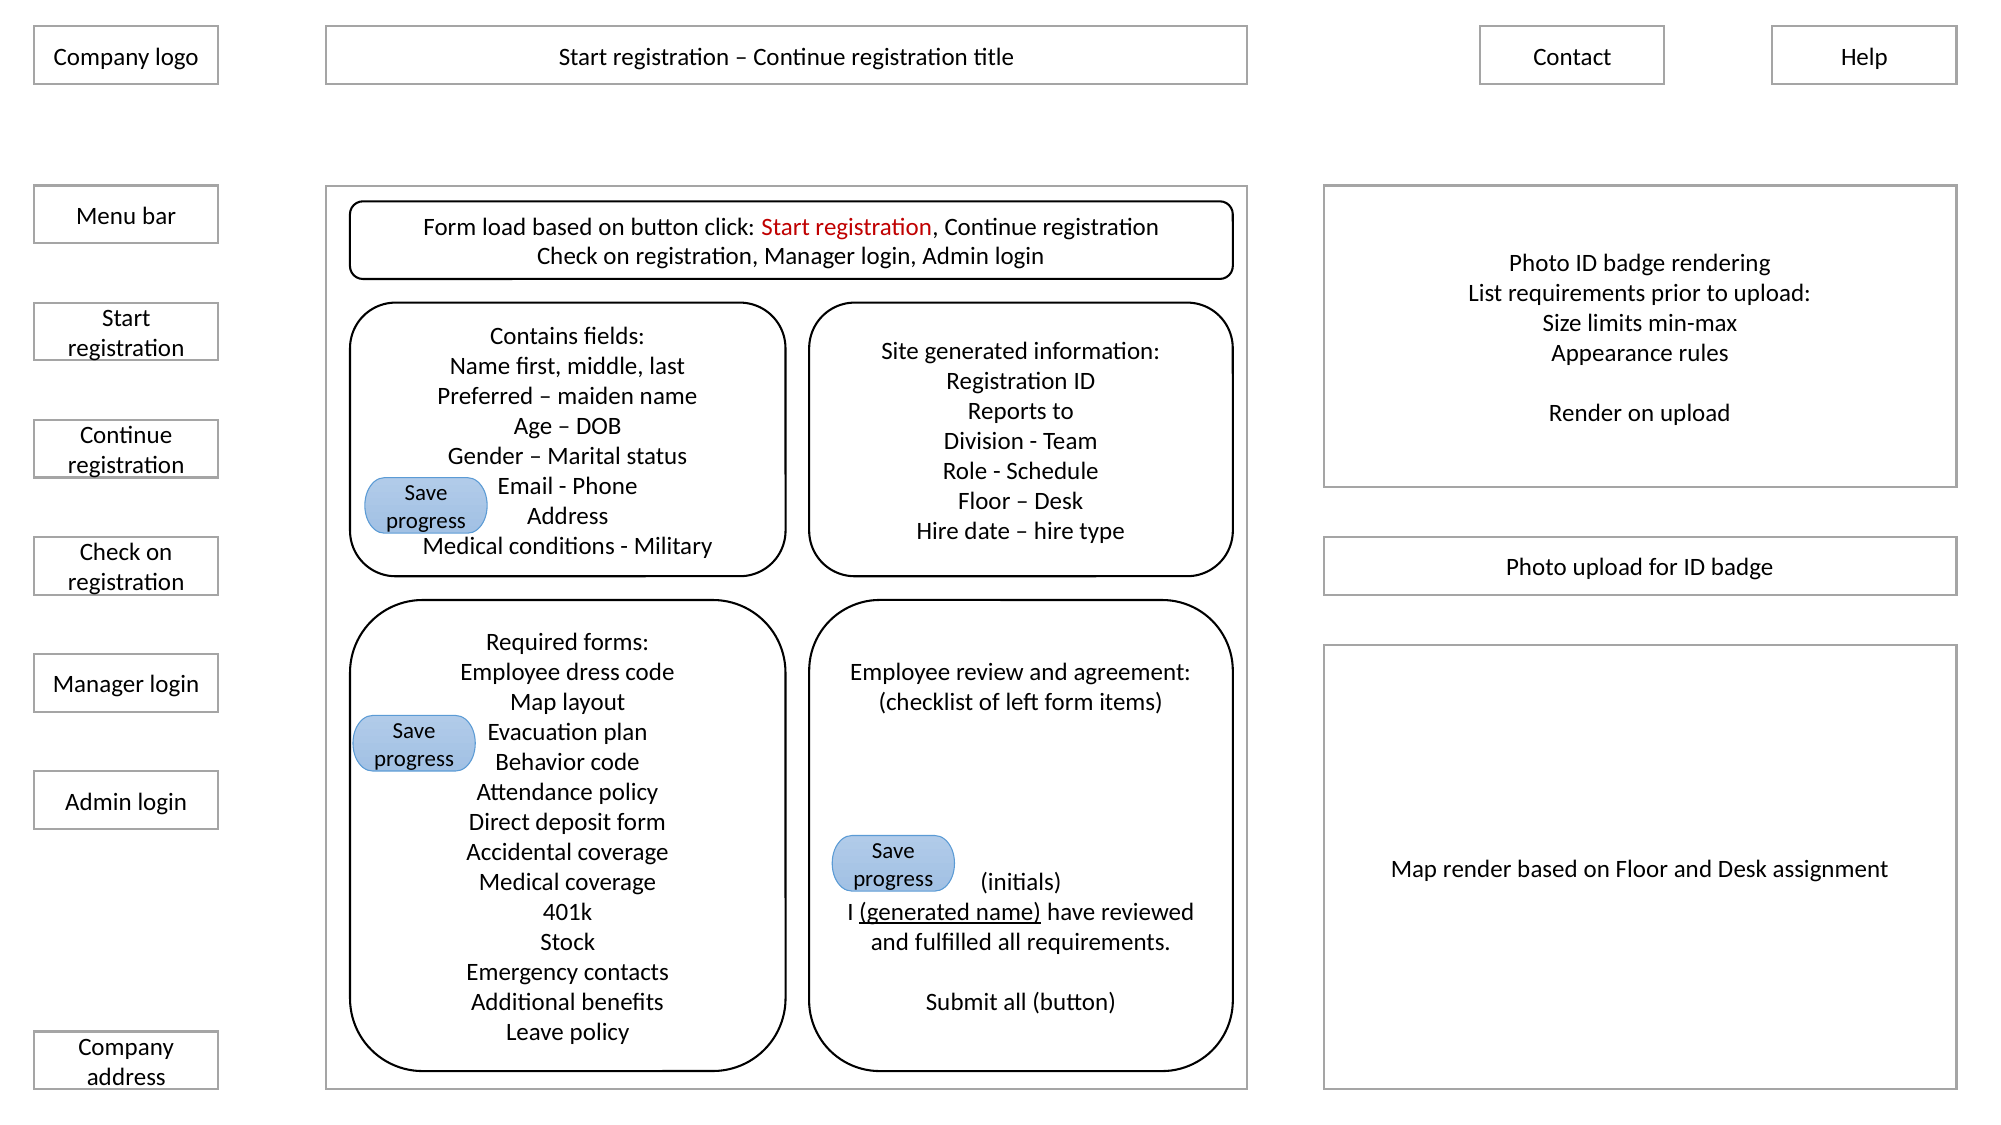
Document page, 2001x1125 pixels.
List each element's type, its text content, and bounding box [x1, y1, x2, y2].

text_box Help [1771, 25, 1958, 85]
text_box Continue registration [33, 419, 219, 479]
text_box Map render based on Floor and Desk assignment [1323, 644, 1958, 1090]
text_box Required forms: Employee dress code Map layout Evacuation plan Behavior code Attendance policy Direct deposit form Accidental coverage Medical coverage 401k Stock Emergency contacts Additional benefits Leave policy [348, 598, 787, 1073]
text_box Photo upload for ID badge [1323, 536, 1958, 596]
text_box Save progress [352, 714, 476, 772]
text_box Form load based on button click: Start registration, Continue registration Check on registration, Manager login, Admin login [348, 200, 1234, 281]
text_box Save progress [831, 834, 956, 892]
text_box [325, 185, 1248, 1090]
text_box Start registration [33, 302, 219, 361]
text_box Company logo [33, 25, 219, 85]
text_box Company address [33, 1030, 219, 1090]
text_box Site generated information: Registration ID Reports to Division - Team Role - Schedule Floor – Desk Hire date – hire type [808, 301, 1234, 578]
text_box Start registration – Continue registration title [325, 25, 1248, 85]
text_box Contains fields: Name first, middle, last Preferred – maiden name Age – DOB Gender – Marital status Email - Phone Address Medical conditions - Military [348, 301, 787, 578]
text_box Save progress [364, 477, 488, 534]
text_box Contact [1479, 25, 1665, 85]
text_box Menu bar [33, 184, 219, 244]
text_box Check on registration [33, 536, 219, 596]
text_box Employee review and agreement: (checklist of left form items) (initials) I (generated name) have reviewed and fulfilled all requirements. Submit all (button) [808, 598, 1234, 1073]
text_box Manager login [33, 653, 219, 713]
text_box Photo ID badge rendering List requirements prior to upload: Size limits min-max Appearance rules Render on upload [1323, 184, 1958, 488]
text_box Admin login [33, 770, 219, 830]
